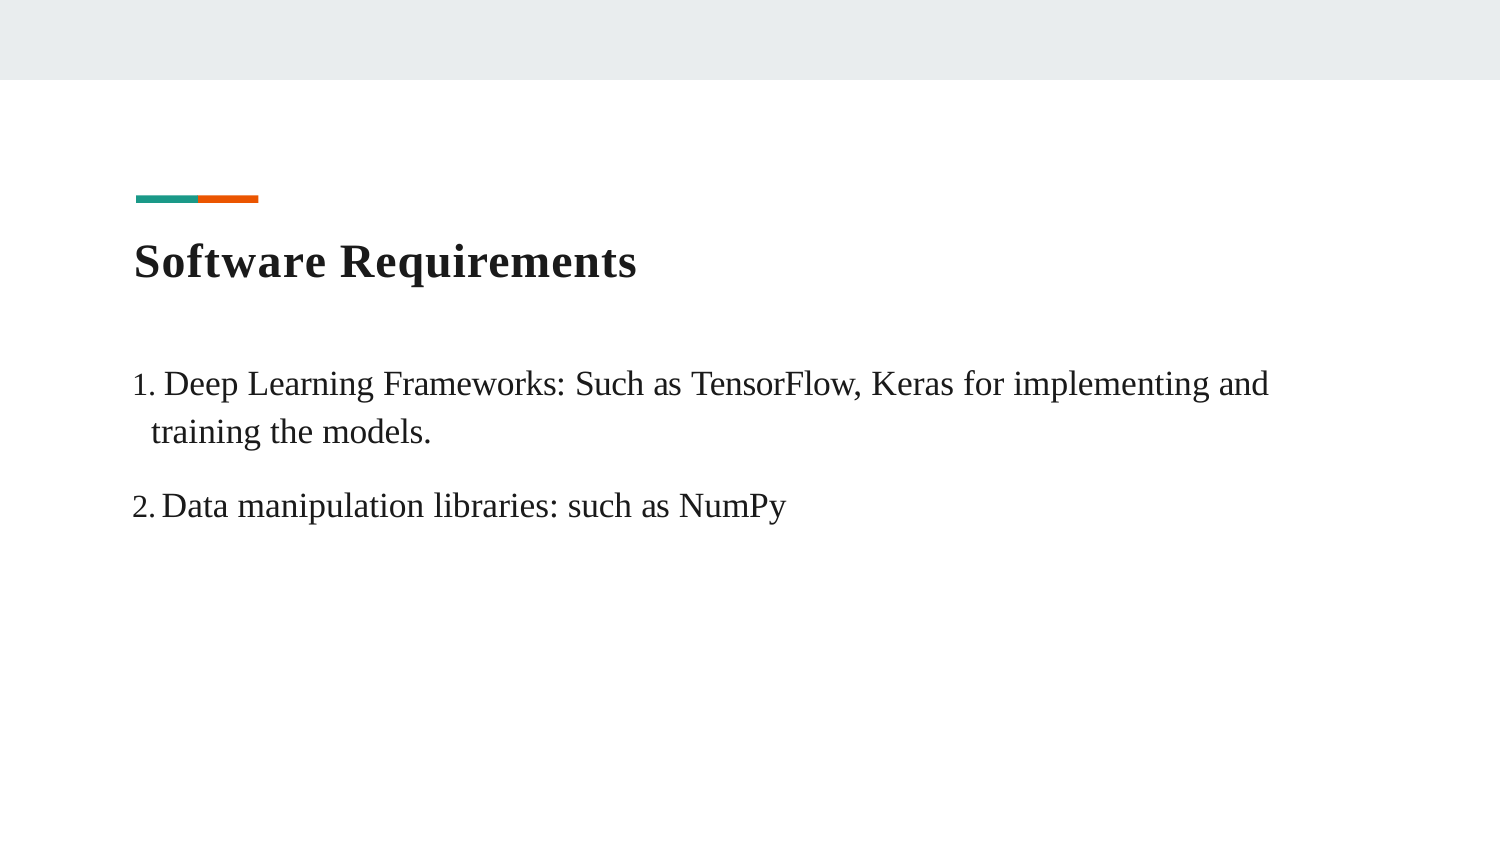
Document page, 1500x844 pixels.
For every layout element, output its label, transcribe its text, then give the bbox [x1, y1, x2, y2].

text_box Deep Learning Frameworks: Such as TensorFlow, Keras for implementing and training the models. Data manipulation libraries: such as NumPy [131, 351, 1347, 525]
title Software Requirements [131, 226, 689, 351]
